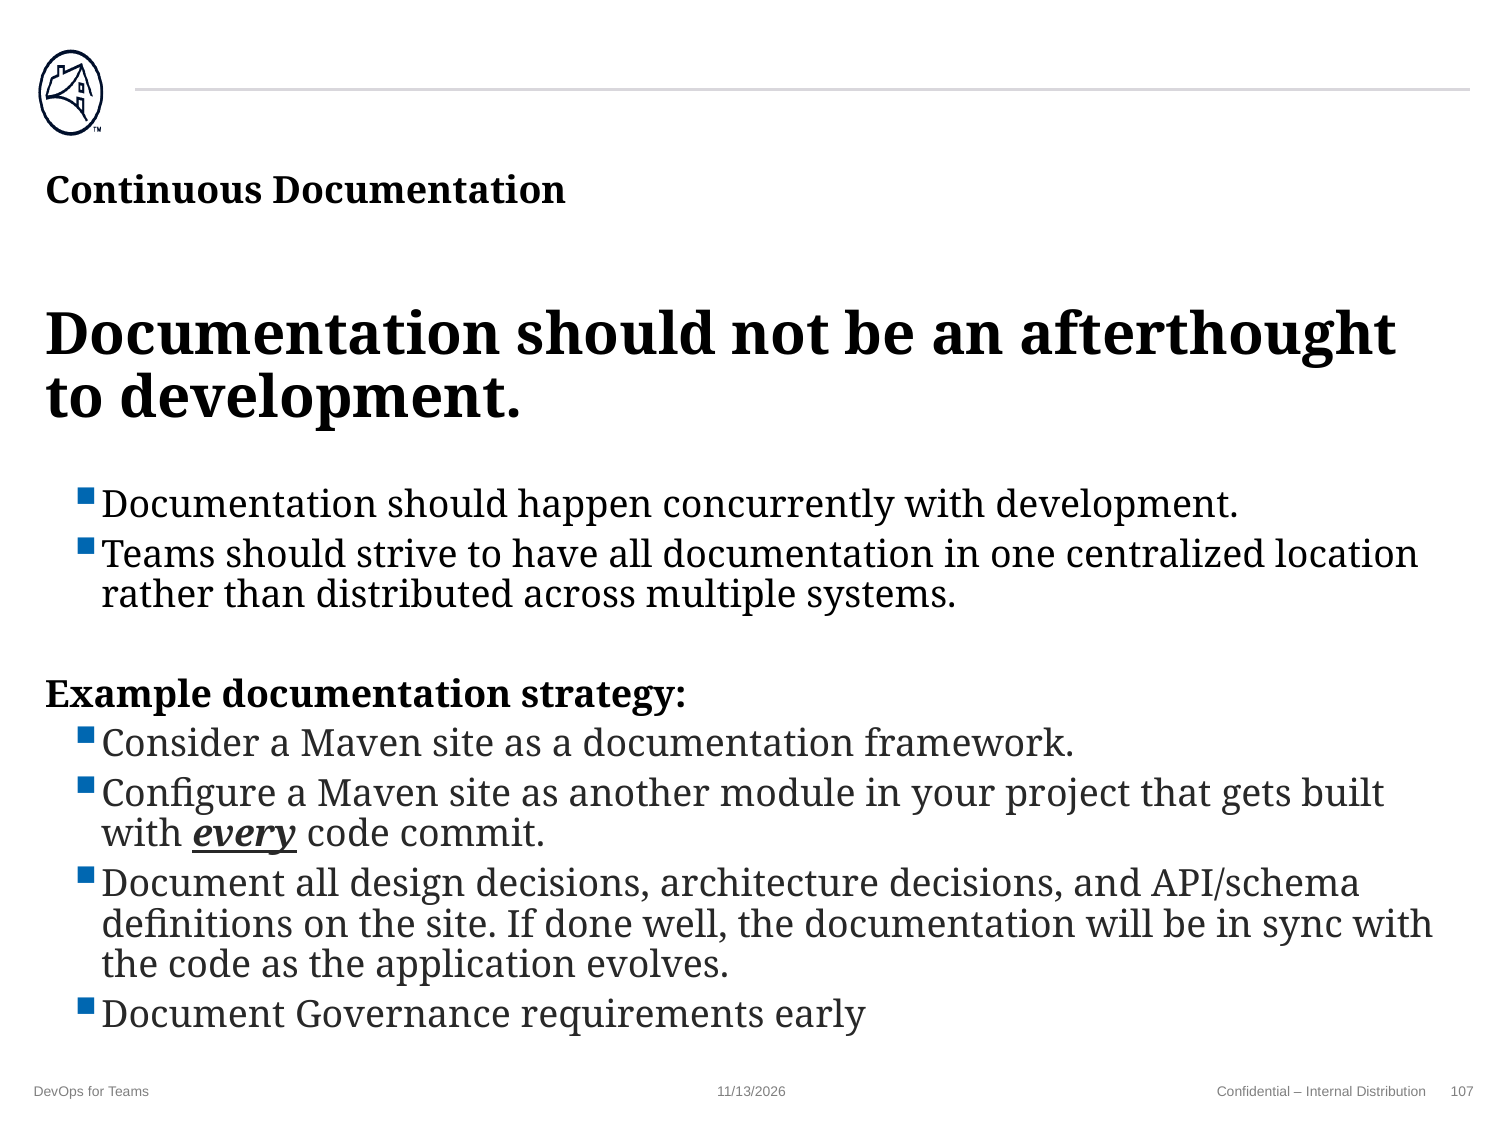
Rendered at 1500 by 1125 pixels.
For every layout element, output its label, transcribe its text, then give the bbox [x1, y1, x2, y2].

picture [10, 12, 122, 140]
footer DevOps for Teams [18, 1074, 526, 1108]
list Documentation should not be an afterthought to development. Documentation should happen concurrently with development. Teams should strive to have all documentation in one centralized location rather than distributed across multiple systems. Example documentation strategy: Consider a Maven site as a documentation framework. Configure a Maven site as another module in your project that gets built with every code commit. Document all design decisions, architecture decisions, and API/schema definitions on the site. If done well, the documentation will be in sync with the code as the application evolves. Document Governance requirements early [45, 296, 1465, 1038]
title Continuous Documentation [45, 163, 1464, 285]
